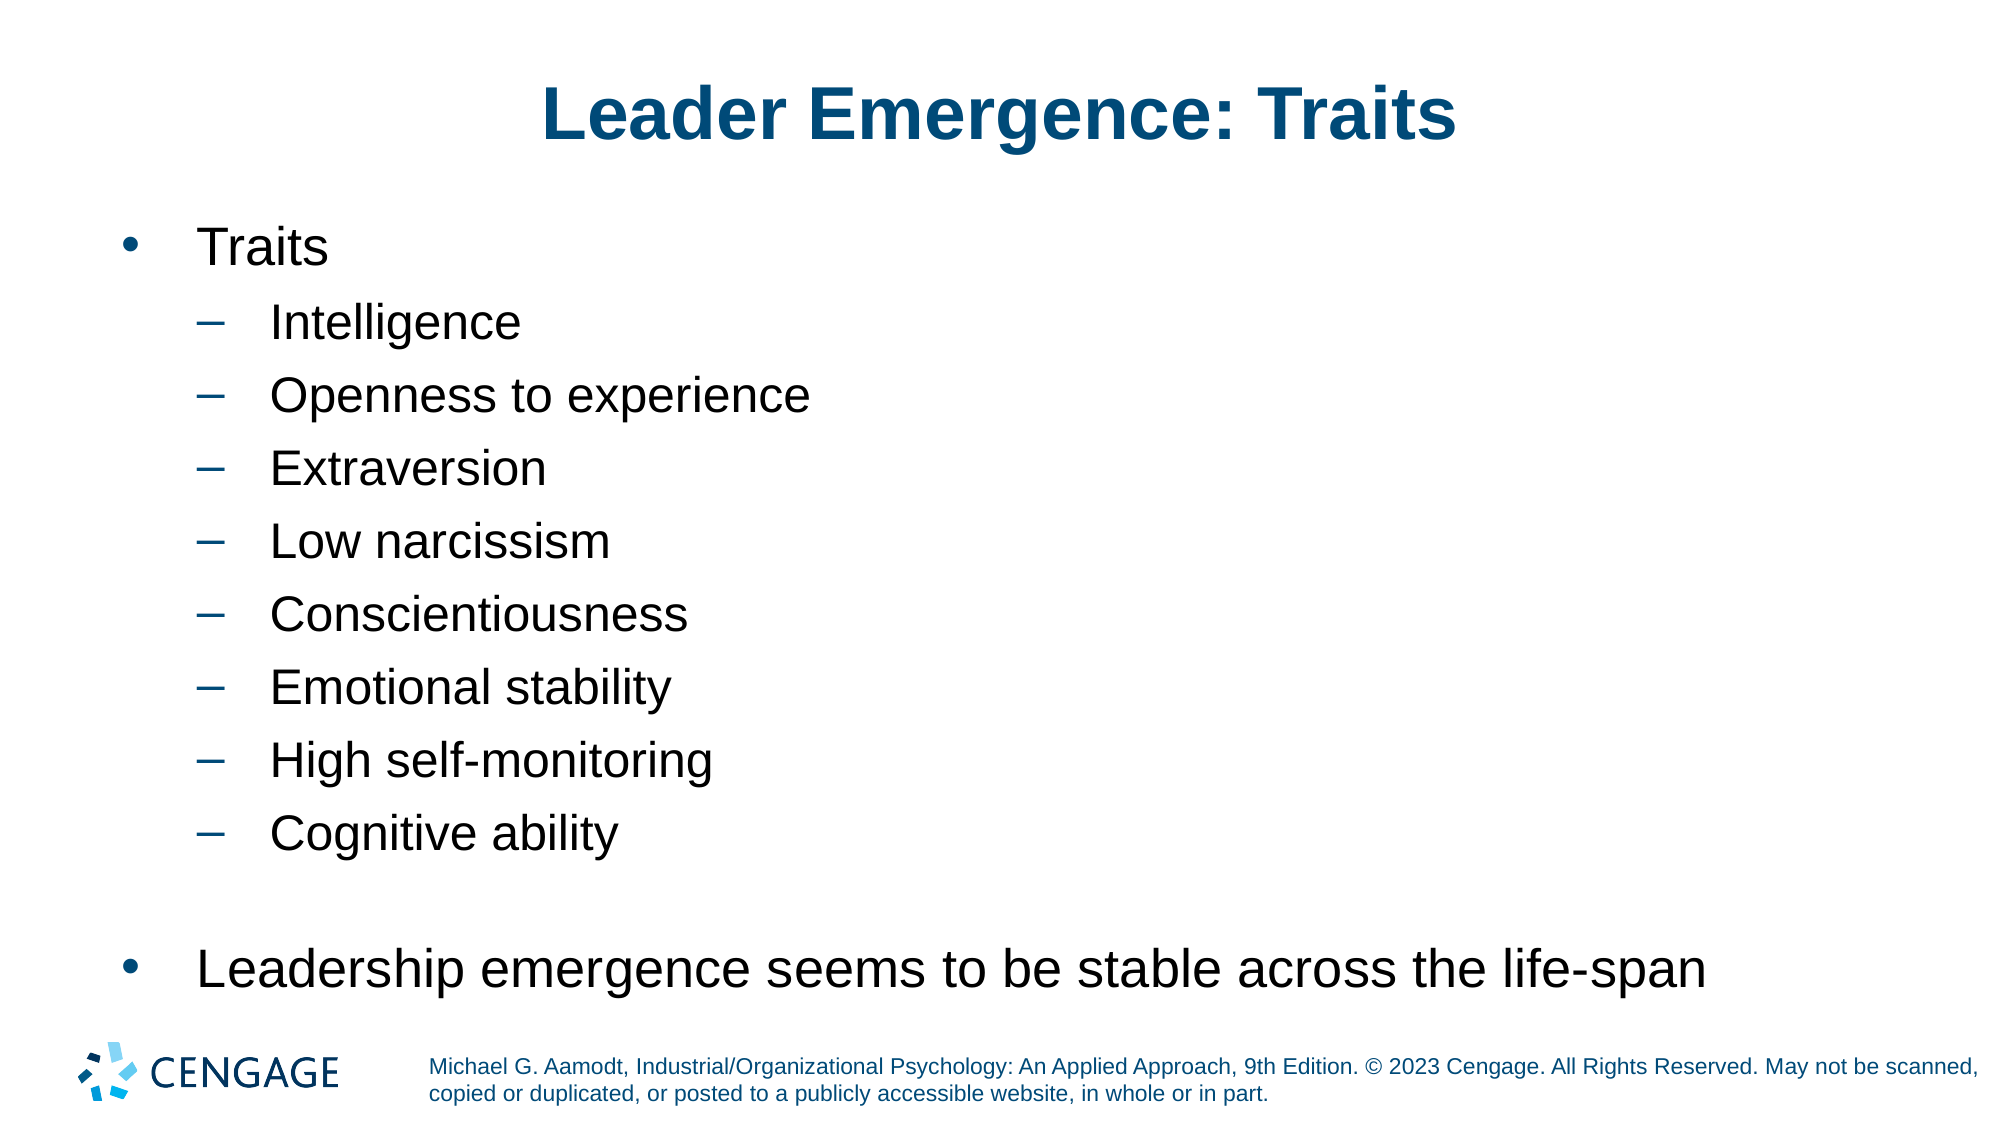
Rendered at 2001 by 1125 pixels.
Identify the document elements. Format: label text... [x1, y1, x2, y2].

picture [78, 1042, 338, 1101]
list Traits Intelligence Openness to experience Extraversion Low narcissism Conscientiousness Emotional stability High self-monitoring Cognitive ability Leadership emergence seems to be stable across the life-span [121, 211, 1880, 1000]
title Leader Emergence: Traits [137, 59, 1863, 171]
